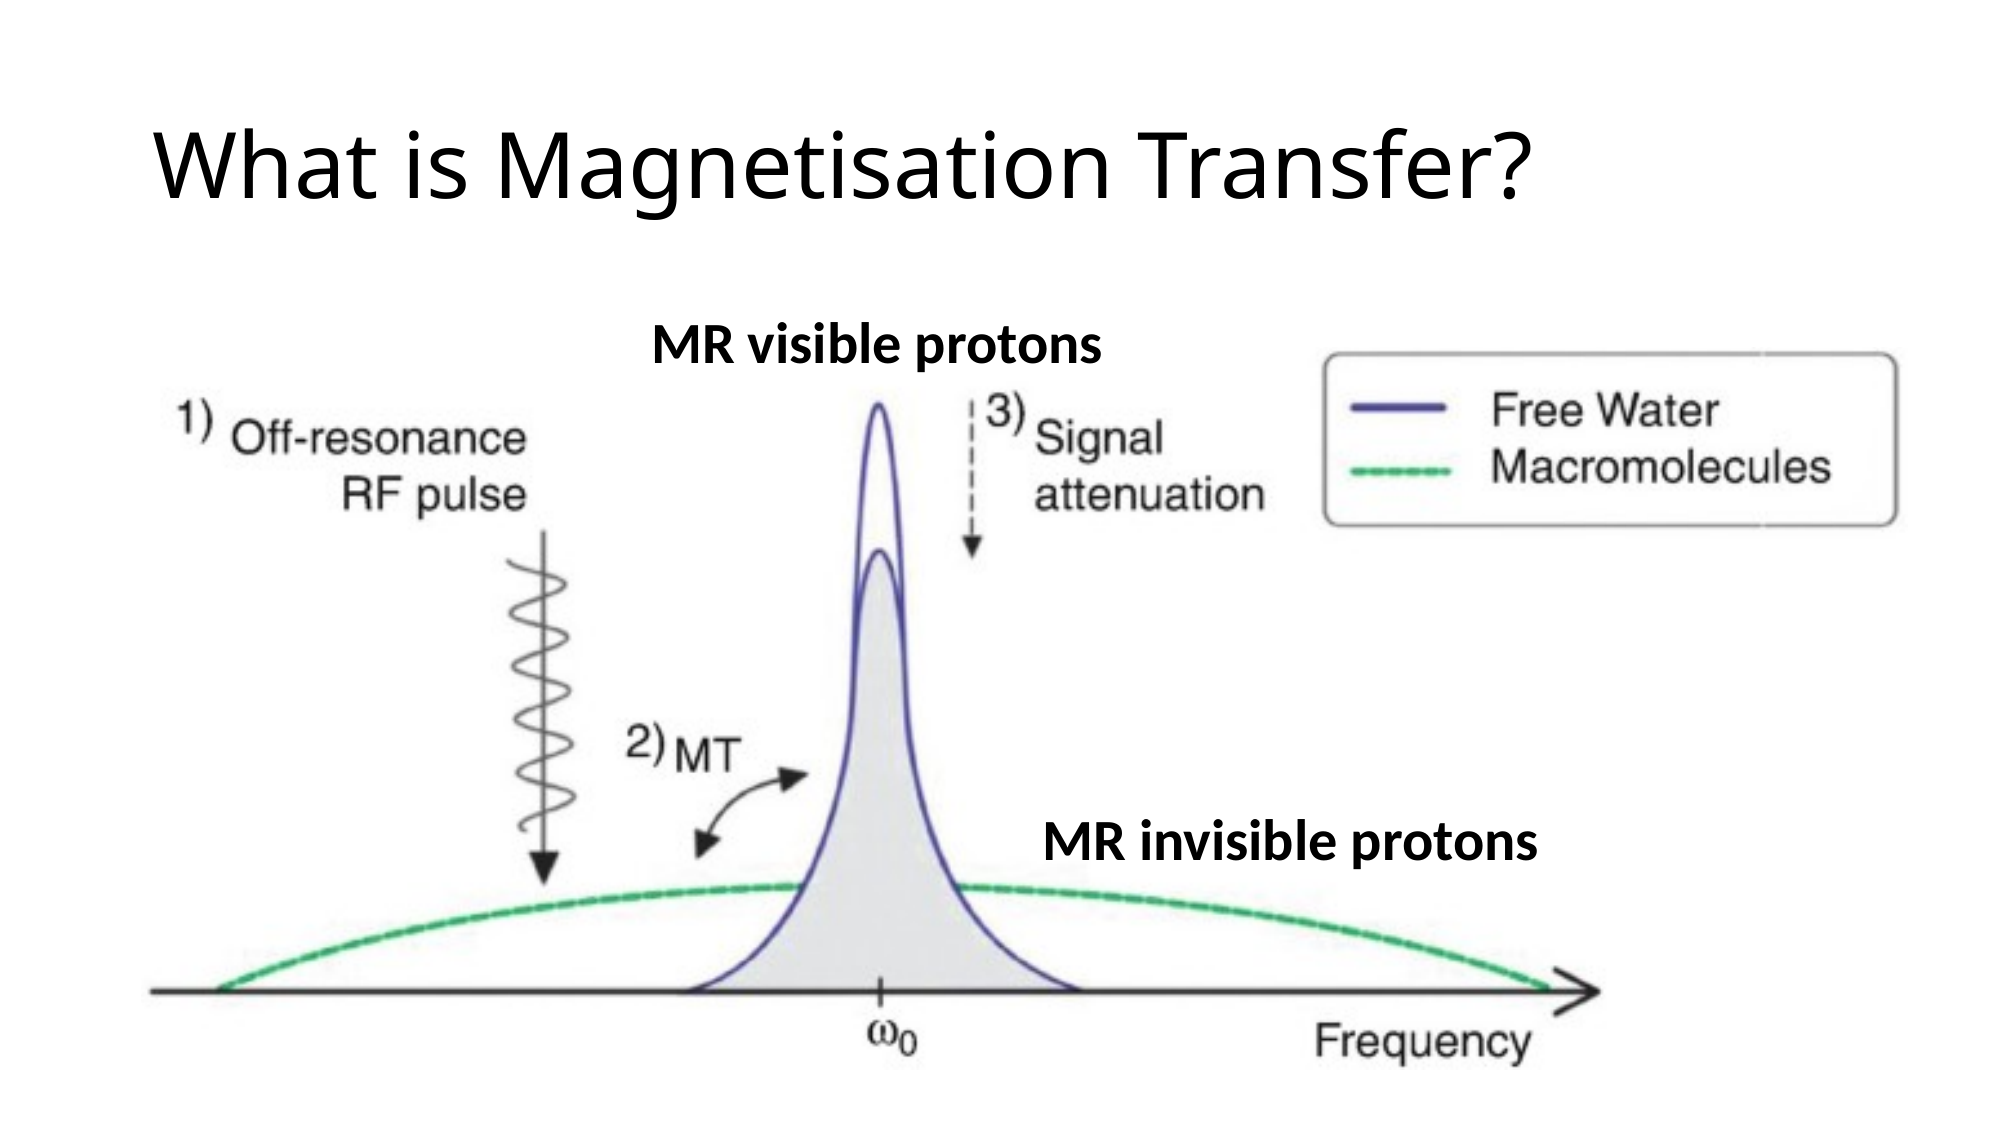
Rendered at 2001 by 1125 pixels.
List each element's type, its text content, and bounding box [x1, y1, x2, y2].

title What is Magnetisation Transfer? [137, 59, 1863, 278]
picture [141, 347, 1908, 1070]
text_box MR visible protons [636, 297, 1119, 347]
